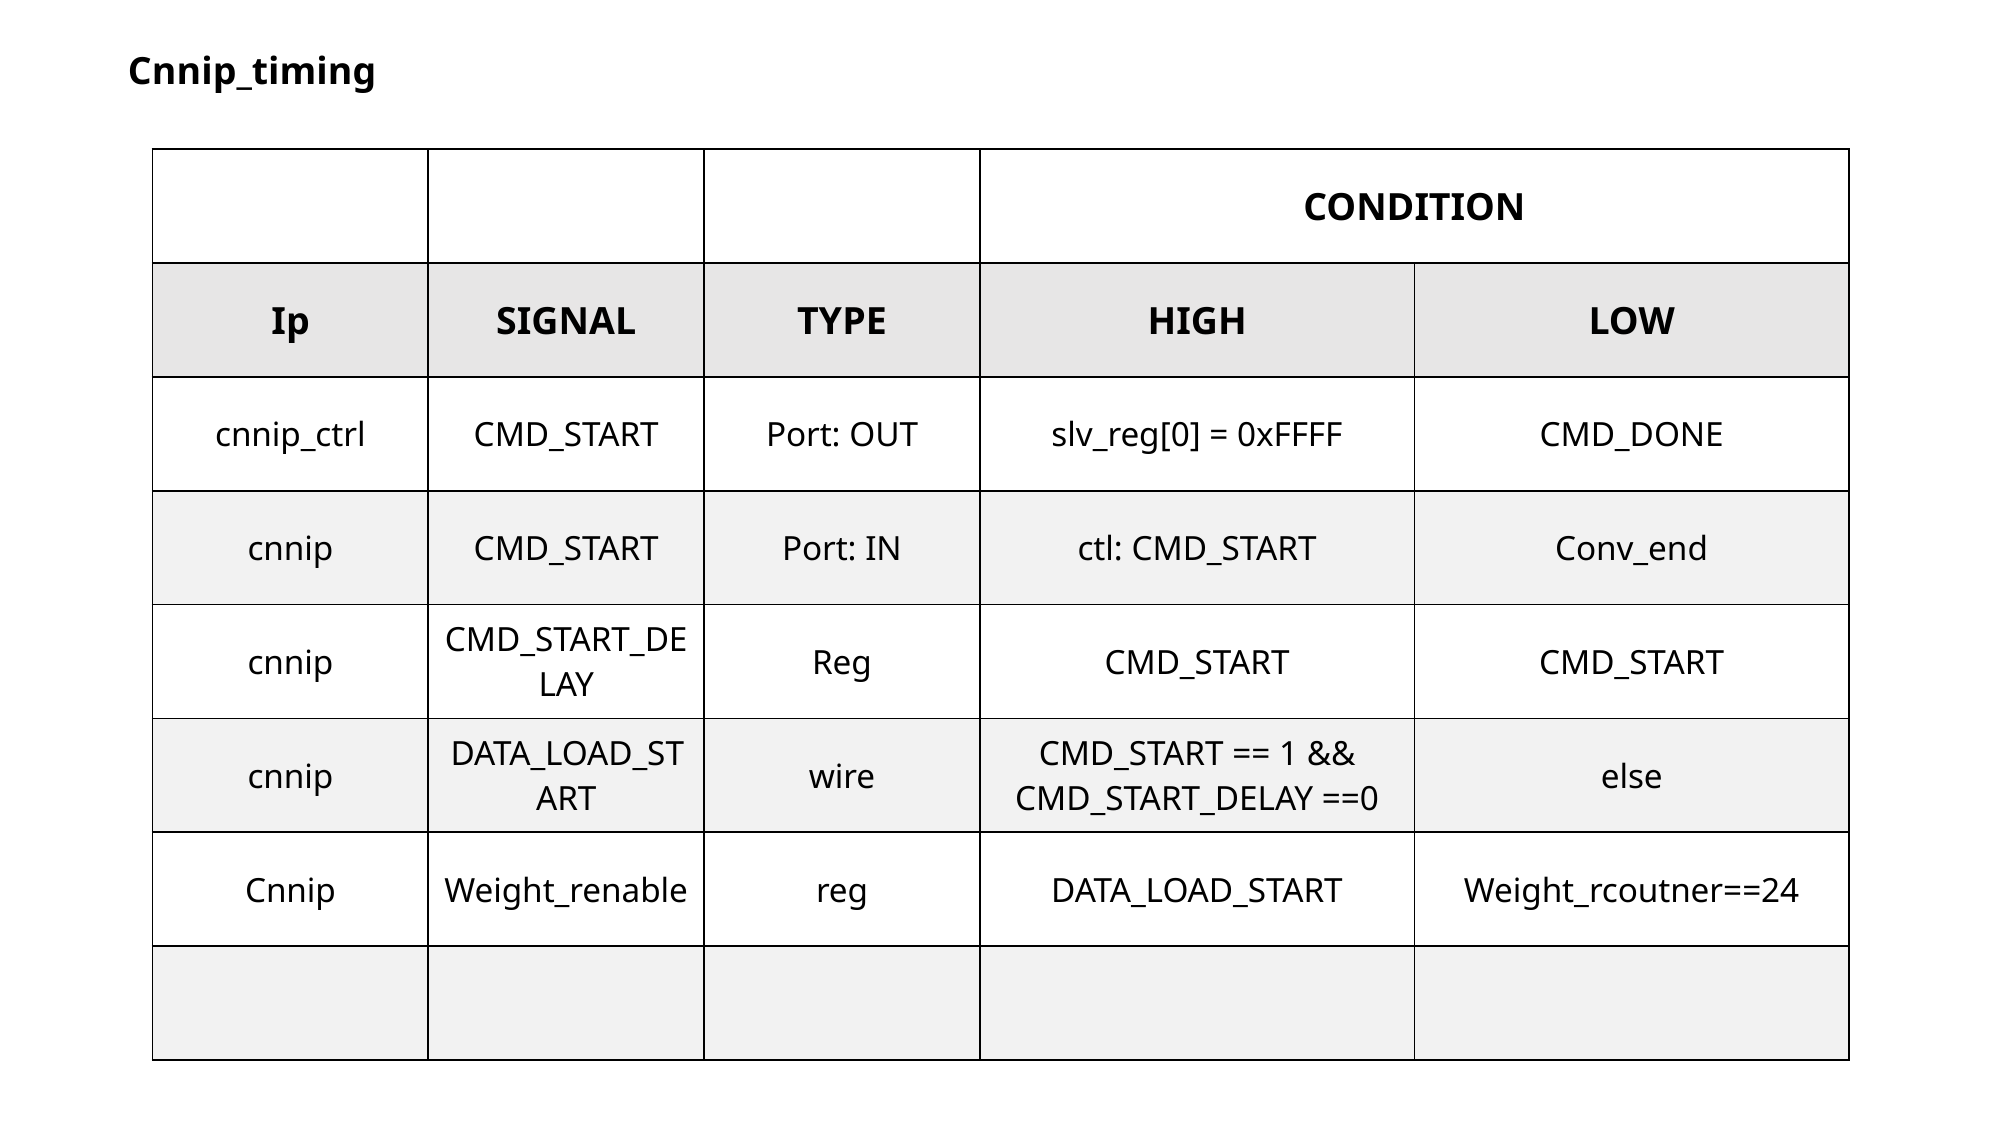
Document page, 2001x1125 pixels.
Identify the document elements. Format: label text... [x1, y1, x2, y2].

table_cell TYPE [705, 264, 979, 376]
table_cell cnnip [153, 492, 427, 604]
table_cell Port: OUT [705, 378, 979, 490]
table_cell DATA_LOAD_START [981, 833, 1414, 945]
table_cell [981, 947, 1414, 1059]
table_cell CMD_START [429, 378, 703, 490]
table_cell cnnip [153, 719, 427, 831]
table_header [153, 150, 427, 262]
table_header [429, 150, 703, 262]
table_cell LOW [1415, 264, 1848, 376]
table_cell reg [705, 833, 979, 945]
table_cell Ip [153, 264, 427, 376]
table_cell else [1415, 719, 1848, 831]
table_header [705, 150, 979, 262]
table_cell CMD_START [981, 605, 1414, 718]
table_cell CMD_START [1415, 605, 1848, 718]
table_cell wire [705, 719, 979, 831]
table_cell Conv_end [1415, 492, 1848, 604]
table_cell HIGH [981, 264, 1414, 376]
table_cell DATA_LOAD_START [429, 719, 703, 831]
text_box Cnnip_timing [72, 39, 432, 100]
table_cell CMD_START_DELAY [429, 605, 703, 718]
table_cell CMD_START [429, 492, 703, 604]
table_cell ctl: CMD_START [981, 492, 1414, 604]
table_header CONDITION [981, 150, 1848, 262]
table_cell Cnnip [153, 833, 427, 945]
table_cell [705, 947, 979, 1059]
table_cell [429, 947, 703, 1059]
table_cell [1415, 947, 1848, 1059]
table_cell cnnip [153, 605, 427, 718]
table_cell CMD_DONE [1415, 378, 1848, 490]
table_cell [153, 947, 427, 1059]
table_cell cnnip_ctrl [153, 378, 427, 490]
table_cell SIGNAL [429, 264, 703, 376]
table_cell CMD_START == 1 && CMD_START_DELAY ==0 [981, 719, 1414, 831]
table_cell Reg [705, 605, 979, 718]
table_cell slv_reg[0] = 0xFFFF [981, 378, 1414, 490]
table_cell Port: IN [705, 492, 979, 604]
table_cell Weight_rcoutner==24 [1415, 833, 1848, 945]
table_cell Weight_renable [429, 833, 703, 945]
